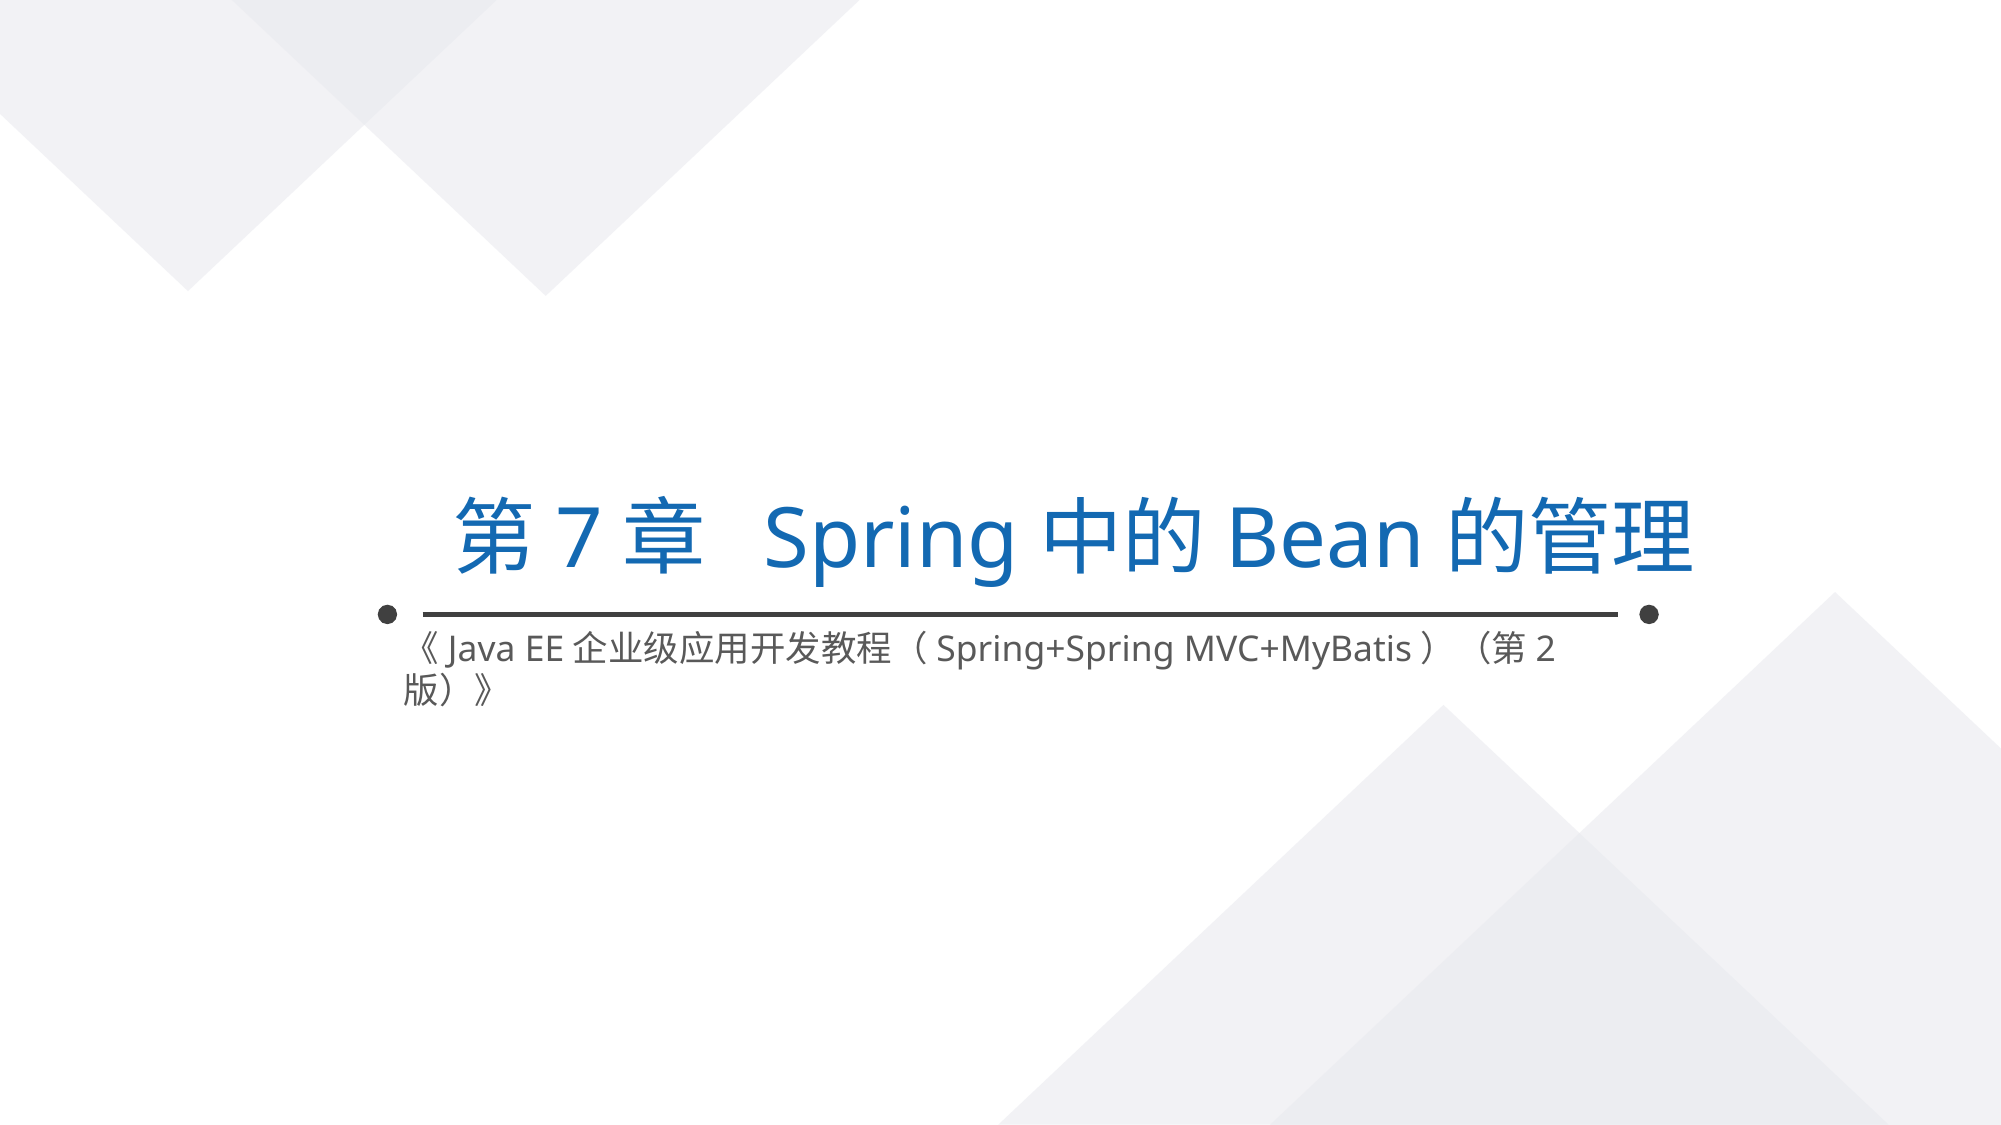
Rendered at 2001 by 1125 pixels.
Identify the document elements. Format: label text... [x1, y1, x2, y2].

text_box 《Java EE企业级应用开发教程（Spring+Spring MVC+MyBatis）（第2版）》 [383, 633, 1659, 704]
text_box 第7章 Spring中的Bean的管理 [437, 476, 1712, 592]
